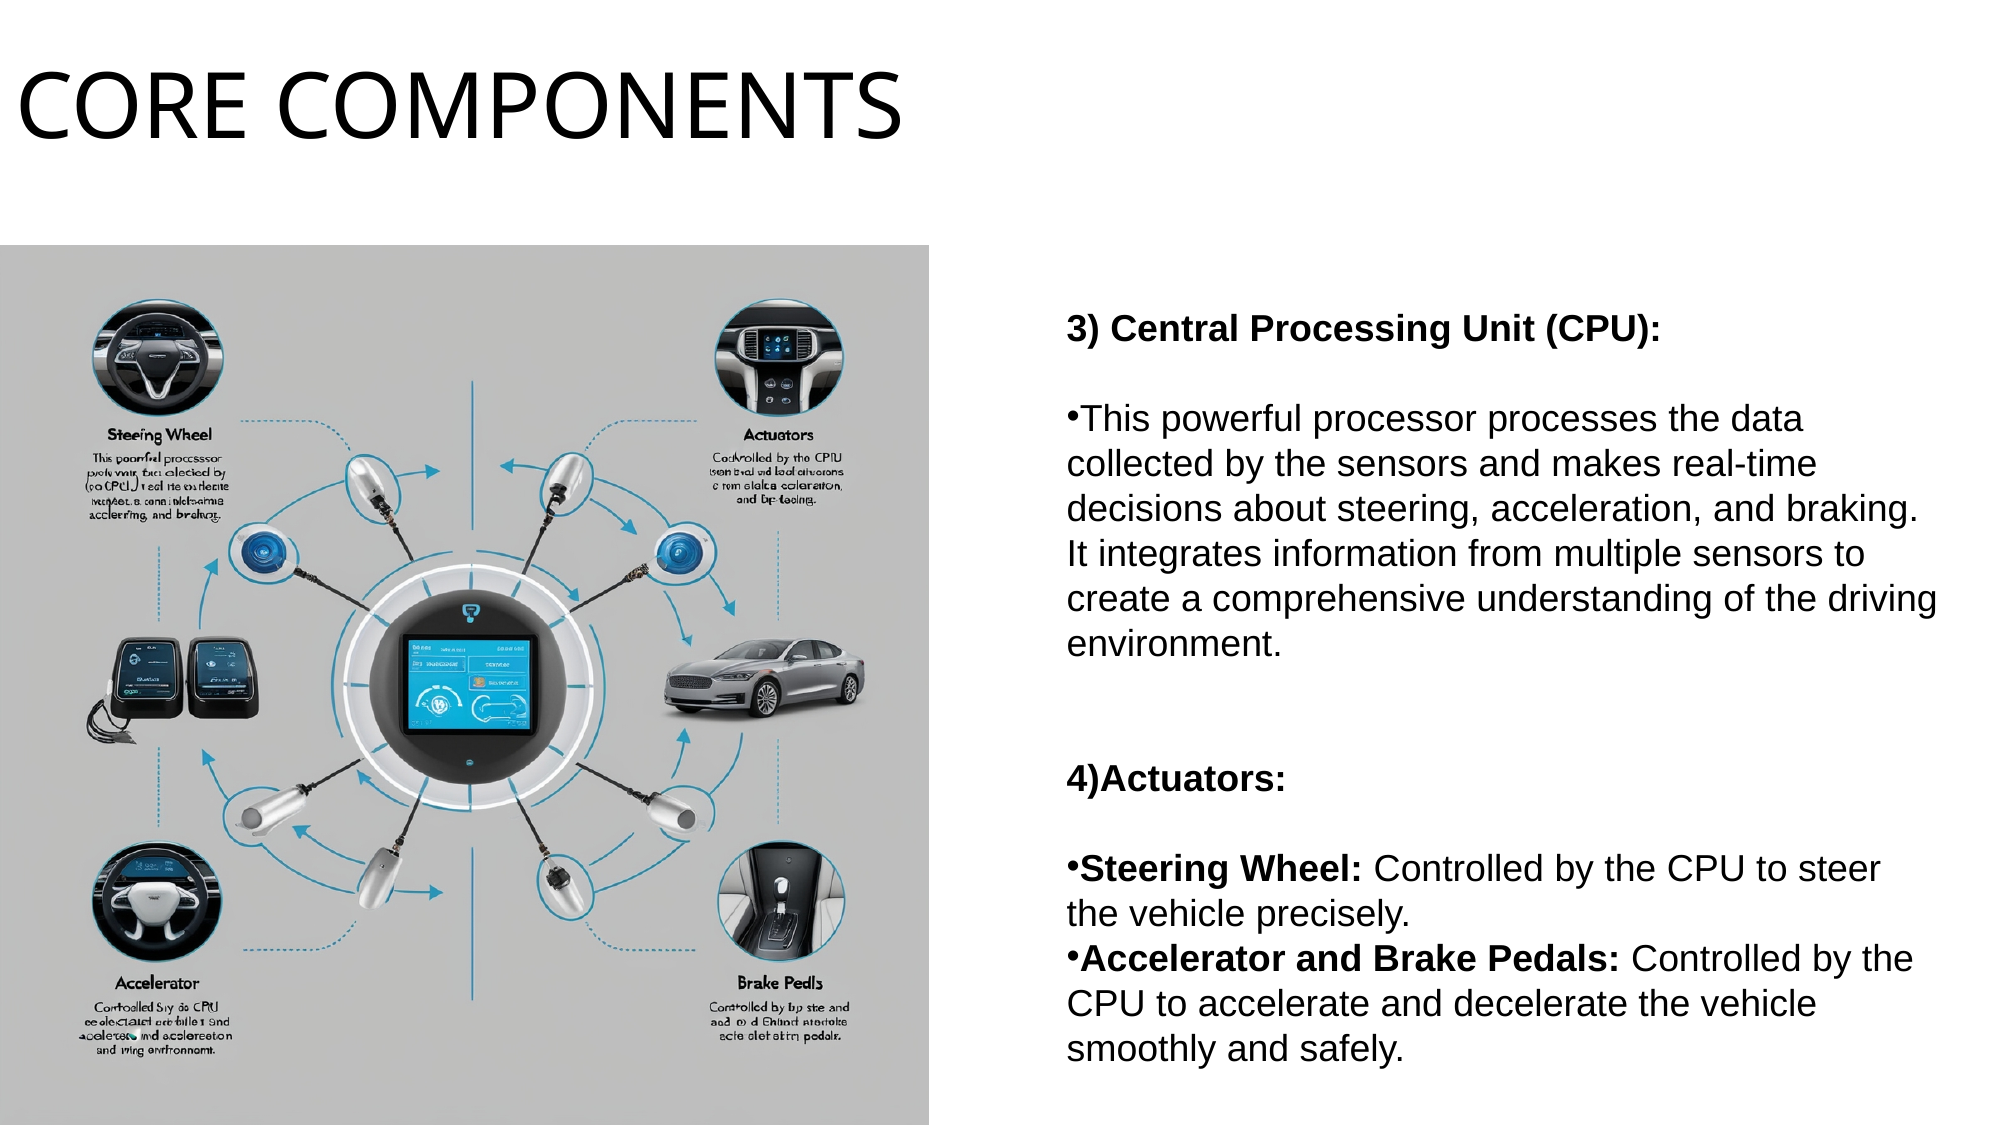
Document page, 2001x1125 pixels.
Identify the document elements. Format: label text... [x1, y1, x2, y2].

picture [0, 245, 929, 1125]
title CORE COMPONENTS [0, 0, 1725, 218]
list 3) Central Processing Unit (CPU): This powerful processor processes the data collected by the sensors and makes real-time decisions about steering, acceleration, and braking. It integrates information from multiple sensors to create a comprehensive understanding of the driving environment. 4)Actuators: Steering Wheel: Controlled by the CPU to steer the vehicle precisely. Accelerator and Brake Pedals: Controlled by the CPU to accelerate and decelerate the vehicle smoothly and safely. [1051, 295, 1958, 1121]
